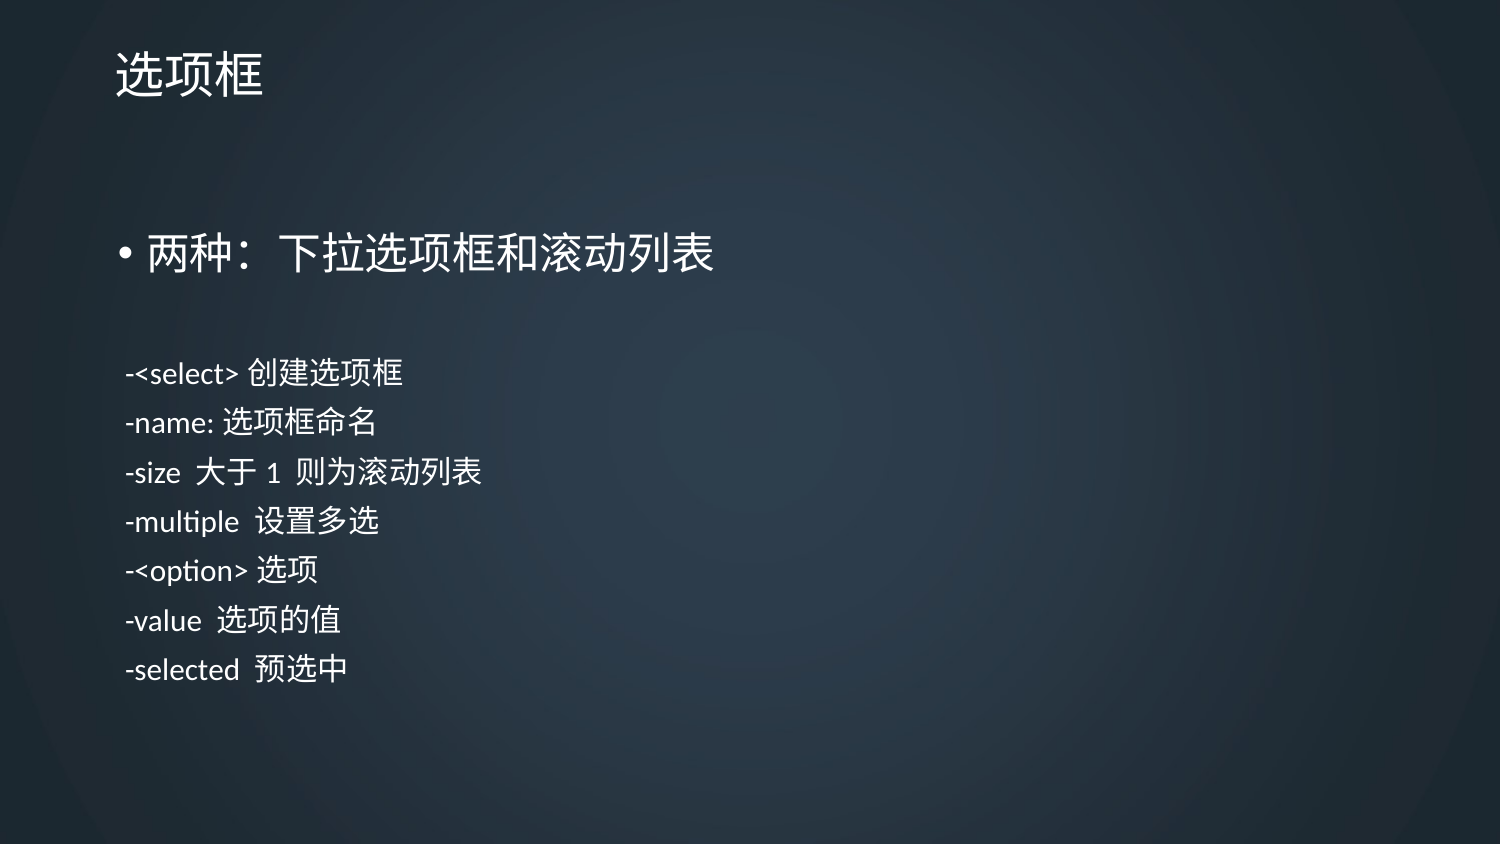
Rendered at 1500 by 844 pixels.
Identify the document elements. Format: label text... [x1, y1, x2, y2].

picture [0, 0, 1500, 844]
title 选项框 [103, 44, 1397, 208]
list 两种：下拉选项框和滚动列表 -<select>创建选项框 -name:选项框命名 -size 大于1 则为滚动列表 -multiple 设置多选 -<option>选项 -value 选项的值 -selected 预选中 [103, 224, 1397, 771]
